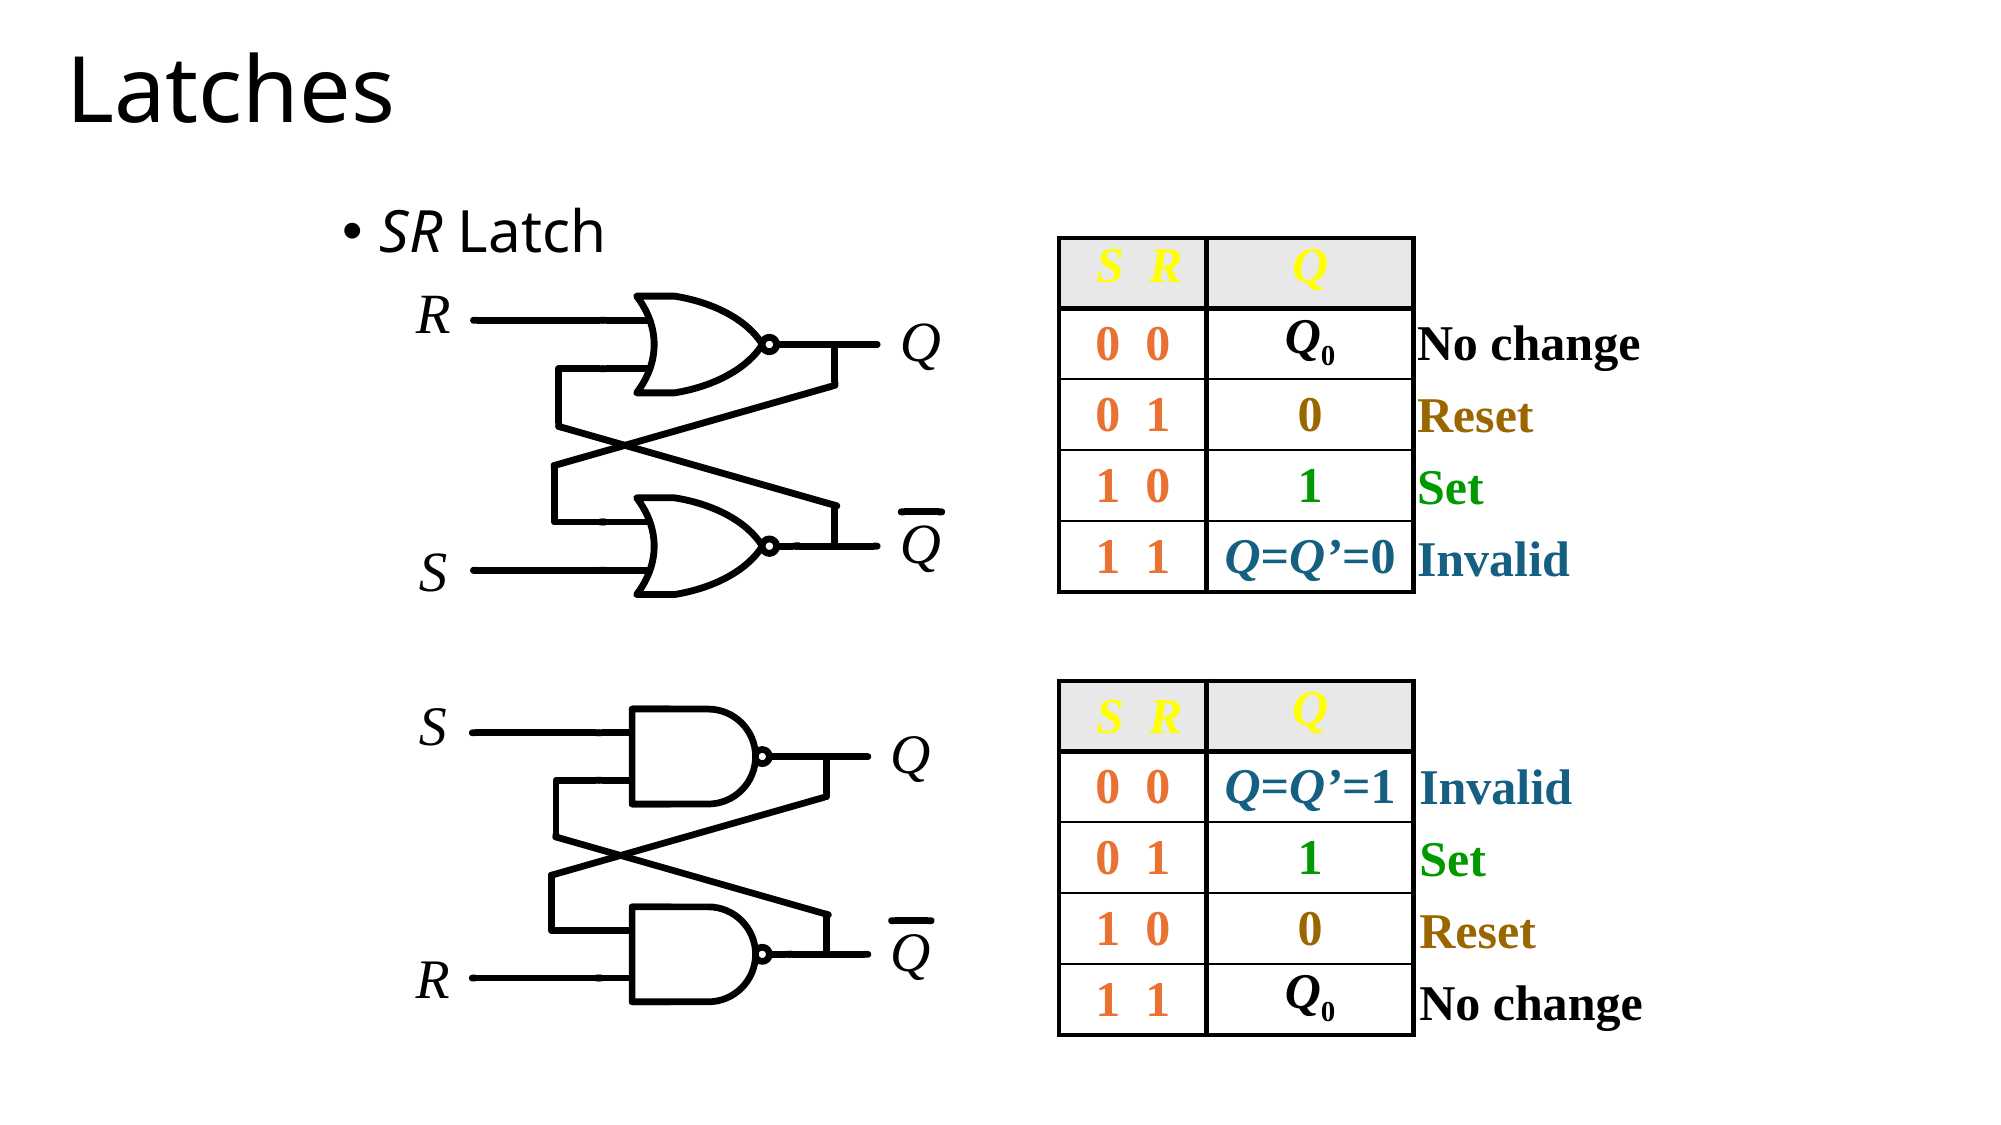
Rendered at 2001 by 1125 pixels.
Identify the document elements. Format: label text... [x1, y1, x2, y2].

table_header Q [1209, 683, 1411, 749]
table_cell 0 1 [1061, 823, 1204, 892]
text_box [408, 266, 953, 616]
table_header S R [1061, 683, 1204, 749]
table_cell 1 1 [1061, 522, 1204, 590]
table_cell 1 0 [1061, 894, 1204, 963]
table_cell 0 1 [1061, 380, 1204, 449]
title Latches [51, 0, 1777, 202]
table_cell 0 0 [1061, 754, 1204, 821]
table_cell Q0 [1209, 965, 1411, 1033]
text_box No change Reset Set Invalid [1417, 298, 1683, 587]
table_cell 0 0 [1061, 311, 1204, 378]
text_box Invalid Set Reset No change [1419, 742, 1686, 1031]
table_cell 1 1 [1061, 965, 1204, 1033]
table_cell 1 [1209, 451, 1411, 520]
list SR Latch [327, 194, 1686, 273]
table_header S R [1061, 240, 1204, 306]
table_cell 0 [1209, 380, 1411, 449]
table_cell 1 [1209, 823, 1411, 892]
table_cell Q0 [1209, 311, 1411, 378]
table_cell Q=Q’=1 [1209, 754, 1411, 821]
table_cell 0 [1209, 894, 1411, 963]
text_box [408, 680, 942, 1023]
table_cell 1 0 [1061, 451, 1204, 520]
table_cell Q=Q’=0 [1209, 522, 1411, 590]
table_header Q [1209, 240, 1411, 306]
